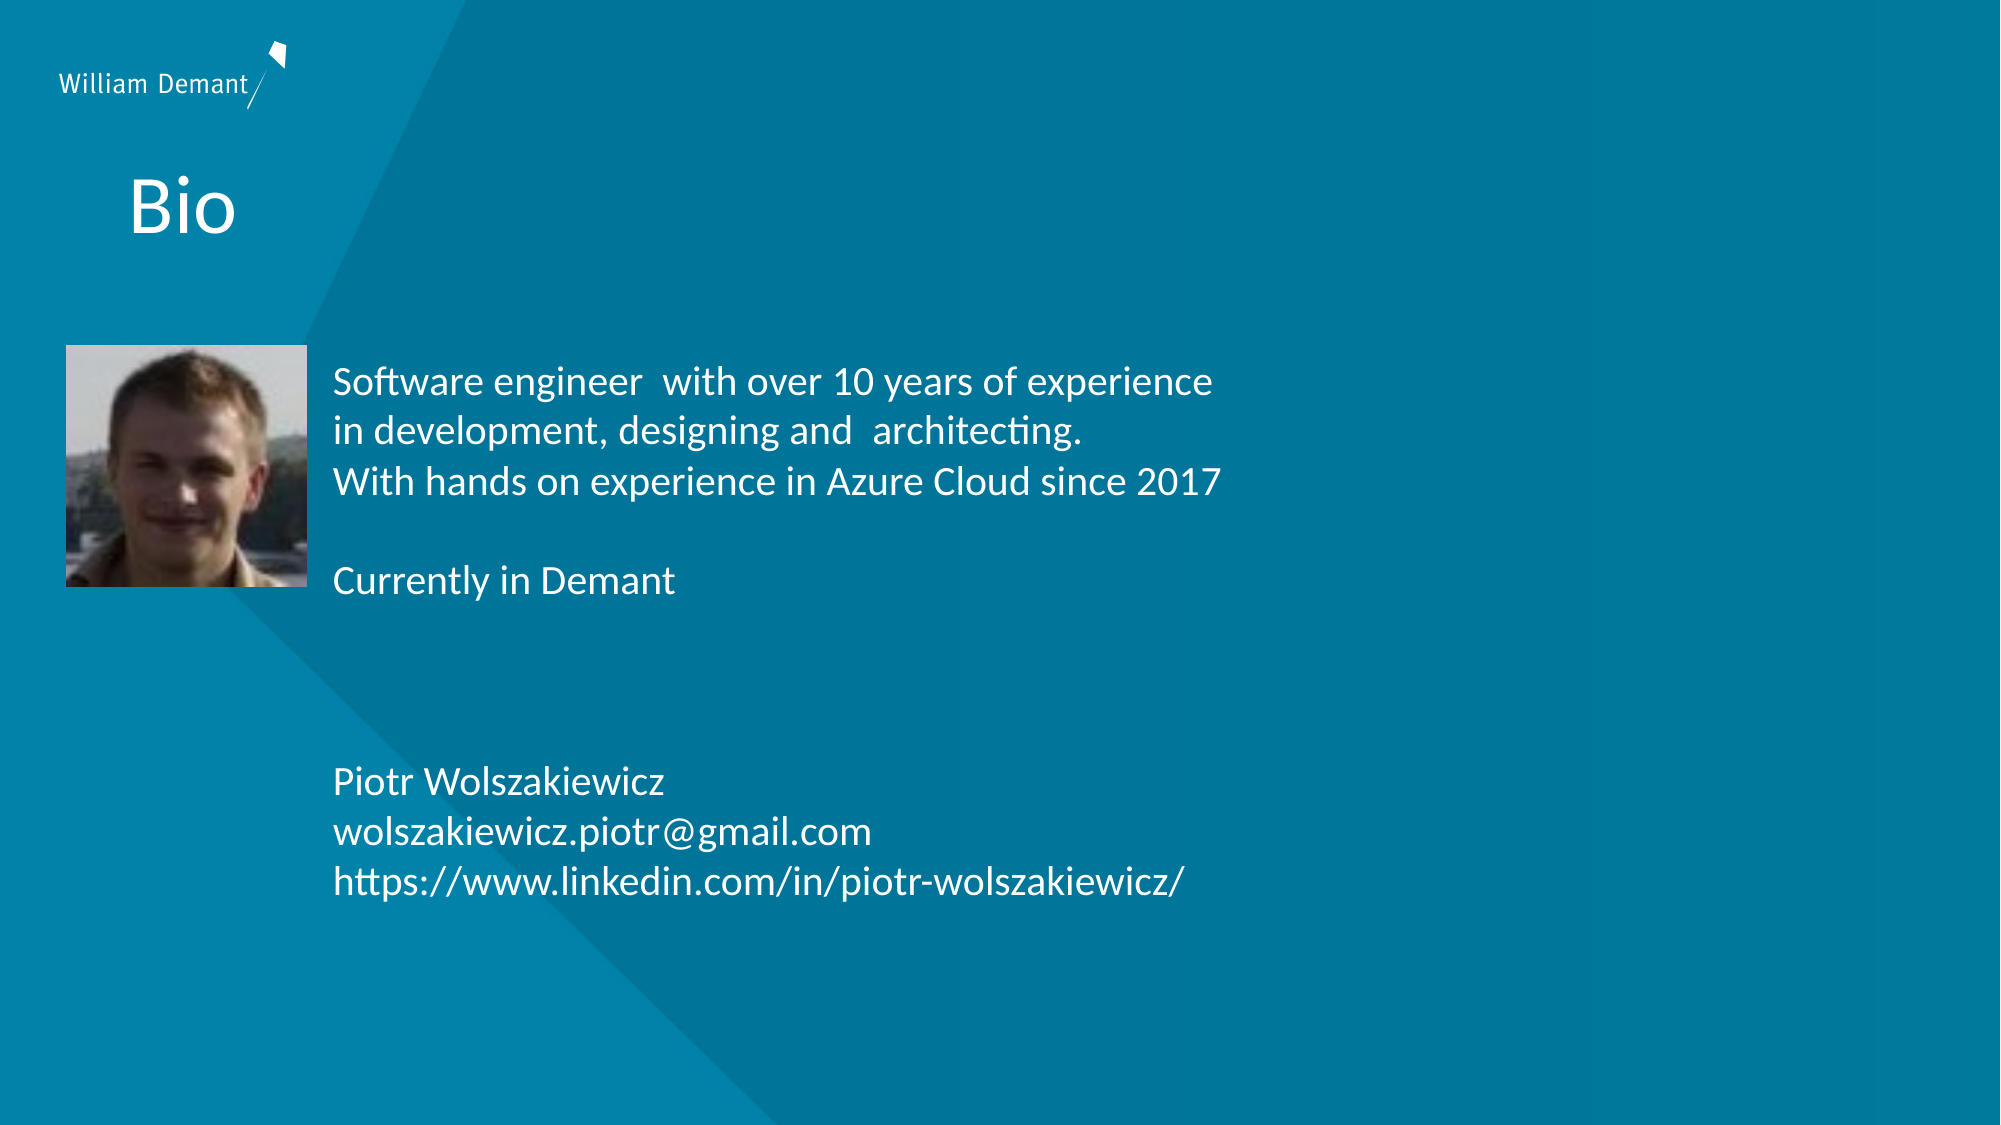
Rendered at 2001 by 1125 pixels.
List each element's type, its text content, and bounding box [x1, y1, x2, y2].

picture [650, 776, 663, 794]
picture [493, 775, 505, 795]
picture [544, 568, 564, 593]
picture [911, 876, 915, 894]
picture [674, 876, 678, 894]
picture [700, 838, 715, 852]
picture [706, 875, 719, 895]
picture [494, 876, 520, 894]
picture [364, 825, 382, 845]
picture [434, 574, 445, 593]
title Bio [114, 154, 1843, 273]
picture [1170, 867, 1183, 896]
picture [802, 825, 815, 845]
picture [644, 575, 649, 593]
picture [587, 825, 598, 845]
picture [621, 875, 637, 895]
picture [429, 575, 433, 593]
picture [449, 568, 460, 594]
picture [1029, 886, 1037, 895]
picture [396, 825, 408, 845]
picture [700, 825, 716, 837]
picture [461, 775, 479, 795]
picture [895, 869, 906, 895]
picture [395, 575, 399, 593]
picture [526, 775, 539, 794]
picture [524, 876, 550, 894]
picture [665, 825, 669, 843]
picture [650, 574, 659, 593]
picture [425, 769, 459, 794]
picture [403, 776, 407, 794]
picture [358, 575, 374, 594]
picture [1077, 875, 1093, 895]
picture [553, 826, 566, 844]
picture [777, 882, 784, 896]
picture [366, 775, 383, 795]
picture [649, 826, 653, 844]
picture [843, 826, 847, 844]
picture [642, 867, 658, 895]
picture [825, 877, 834, 896]
picture [1154, 876, 1167, 894]
picture [270, 42, 286, 66]
picture [604, 867, 618, 894]
picture [1030, 875, 1043, 894]
picture [336, 867, 341, 894]
picture [1097, 876, 1123, 894]
picture [997, 875, 1008, 895]
picture [723, 875, 741, 895]
picture [679, 875, 690, 894]
picture [513, 575, 518, 593]
picture [336, 769, 352, 794]
picture [496, 826, 522, 844]
list Software engineer with over 10 years of experience in development, designing and architecting. With hands on experience in Azure Cloud since 2017 Currently in Demant Piotr Wolszakiewicz wolszakiewicz.piotr@gmail.com https://www.linkedin.com/in/piotr-wolszakiewicz/ [317, 345, 1814, 524]
picture [582, 826, 587, 851]
picture [476, 825, 493, 845]
picture [408, 574, 424, 594]
picture [843, 876, 848, 901]
picture [753, 836, 762, 845]
picture [334, 826, 361, 844]
picture [965, 875, 983, 895]
picture [633, 775, 646, 795]
picture [623, 585, 631, 594]
picture [356, 869, 379, 895]
picture [1049, 867, 1063, 894]
picture [335, 568, 353, 594]
picture [387, 769, 398, 795]
picture [525, 786, 533, 795]
picture [464, 876, 490, 894]
picture [447, 882, 454, 896]
picture [860, 826, 869, 844]
picture [587, 875, 598, 894]
picture [811, 875, 821, 894]
picture [546, 767, 559, 794]
picture [573, 775, 589, 795]
picture [673, 827, 685, 841]
picture [738, 826, 747, 844]
picture [569, 574, 585, 594]
picture [1012, 876, 1025, 894]
picture [591, 575, 595, 593]
picture [428, 836, 437, 845]
picture [412, 826, 424, 844]
picture [593, 776, 620, 794]
picture [755, 825, 767, 844]
picture [746, 876, 750, 894]
picture [874, 875, 891, 895]
picture [849, 875, 860, 895]
picture [405, 875, 416, 895]
picture [624, 574, 637, 593]
picture [721, 826, 725, 844]
picture [1136, 875, 1150, 895]
picture [633, 819, 644, 845]
picture [160, 74, 166, 92]
picture [519, 574, 528, 593]
picture [509, 776, 521, 794]
picture [752, 875, 773, 894]
picture [582, 876, 586, 894]
picture [431, 882, 438, 896]
picture [608, 575, 617, 593]
picture [726, 826, 735, 844]
picture [663, 568, 674, 594]
picture [819, 825, 837, 845]
picture [473, 575, 488, 600]
picture [536, 825, 549, 845]
picture [596, 575, 605, 593]
picture [805, 876, 809, 894]
picture [449, 817, 462, 844]
picture [342, 875, 352, 894]
picture [384, 875, 401, 901]
picture [380, 574, 390, 593]
picture [67, 346, 306, 586]
picture [612, 825, 630, 845]
picture [177, 82, 186, 89]
picture [848, 826, 857, 844]
picture [935, 876, 961, 894]
picture [430, 825, 442, 844]
